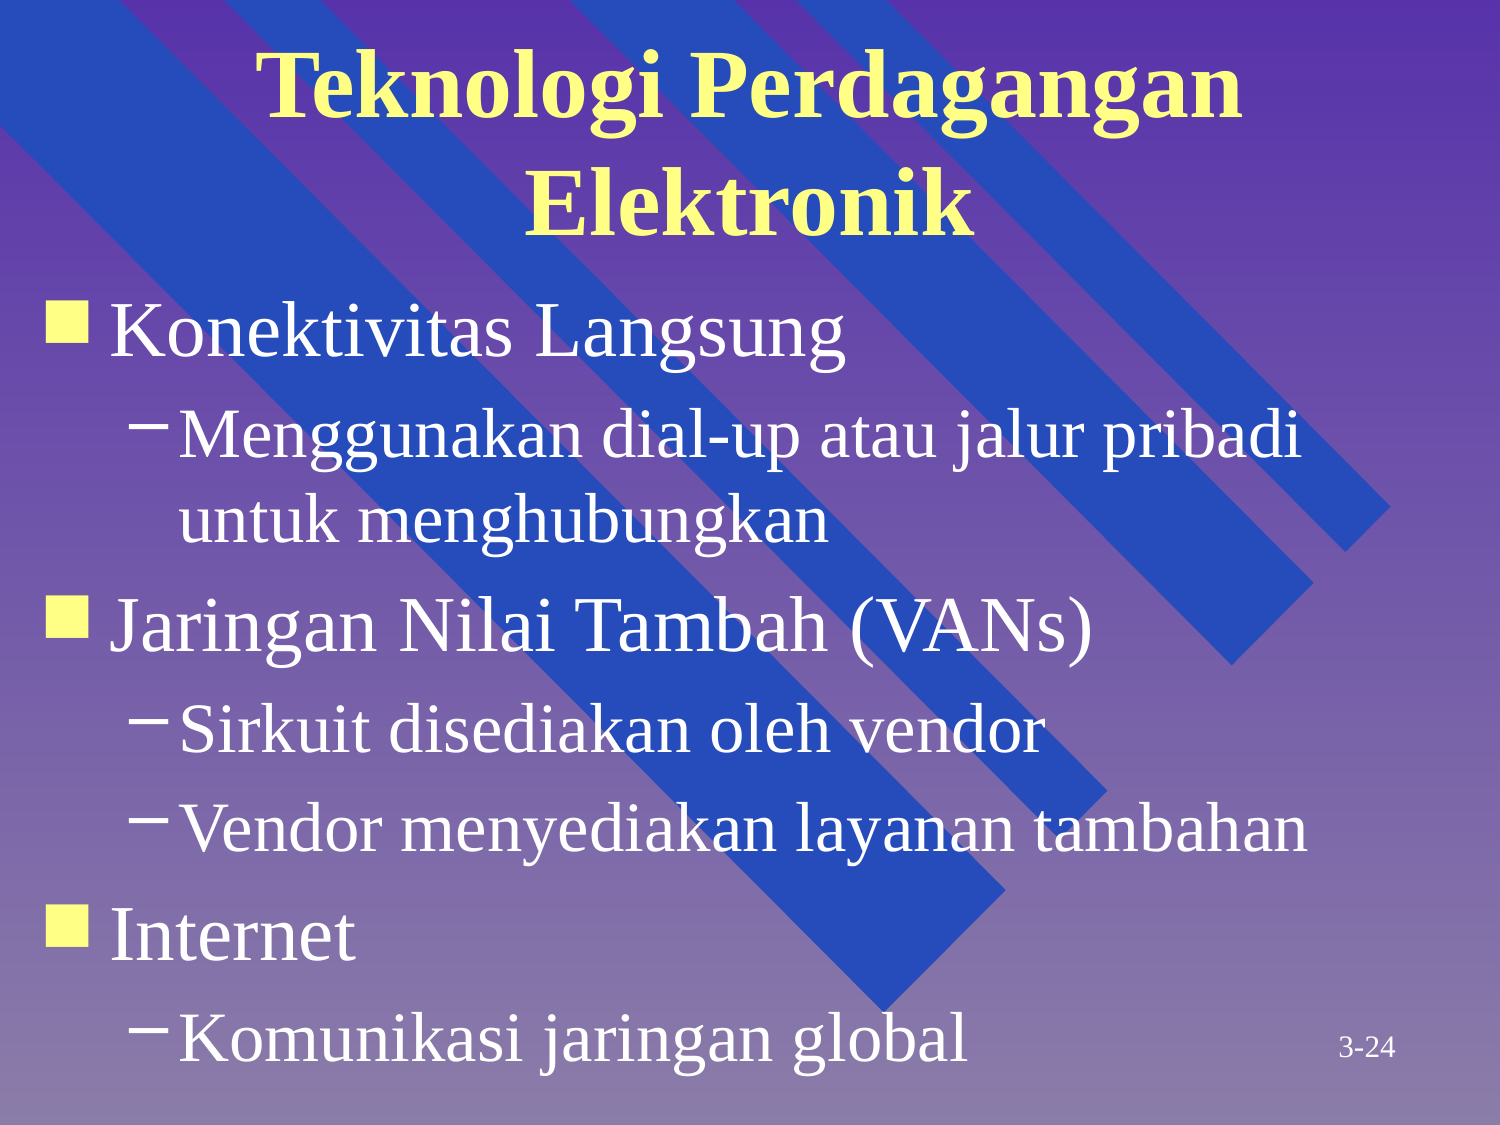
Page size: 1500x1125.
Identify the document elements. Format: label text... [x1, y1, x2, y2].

text_box 3-24 [1272, 1018, 1462, 1072]
title Teknologi Perdagangan Elektronik [111, 36, 1388, 238]
list Konektivitas Langsung Menggunakan dial-up atau jalur pribadi untuk menghubungkan Jaringan Nilai Tambah (VANs) Sirkuit disediakan oleh vendor Vendor menyediakan layanan tambahan Internet Komunikasi jaringan global [34, 268, 1466, 1125]
